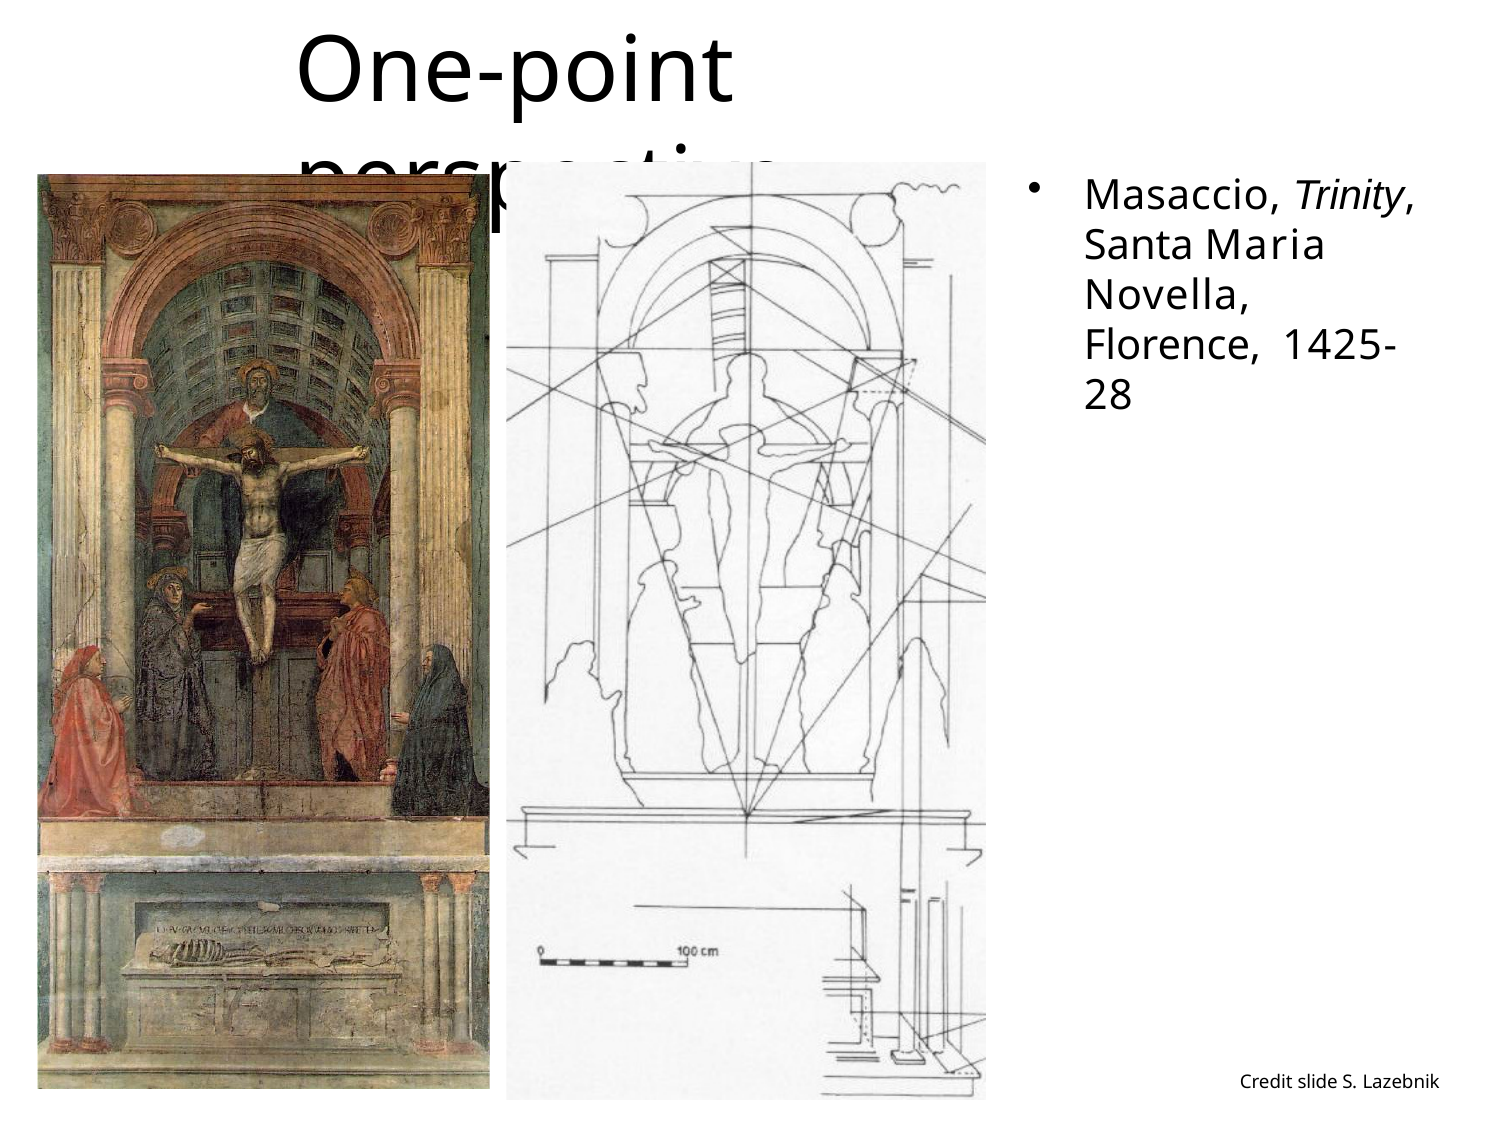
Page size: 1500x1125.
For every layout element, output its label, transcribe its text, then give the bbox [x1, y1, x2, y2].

text_box [37, 174, 490, 1089]
title One-point perspective [292, 8, 1208, 231]
text_box Credit slide S. Lazebnik [1237, 1067, 1442, 1092]
text_box Masaccio, Trinity, Santa Maria Novella, Florence, 1425-28 [1025, 165, 1436, 418]
text_box [506, 162, 986, 1100]
